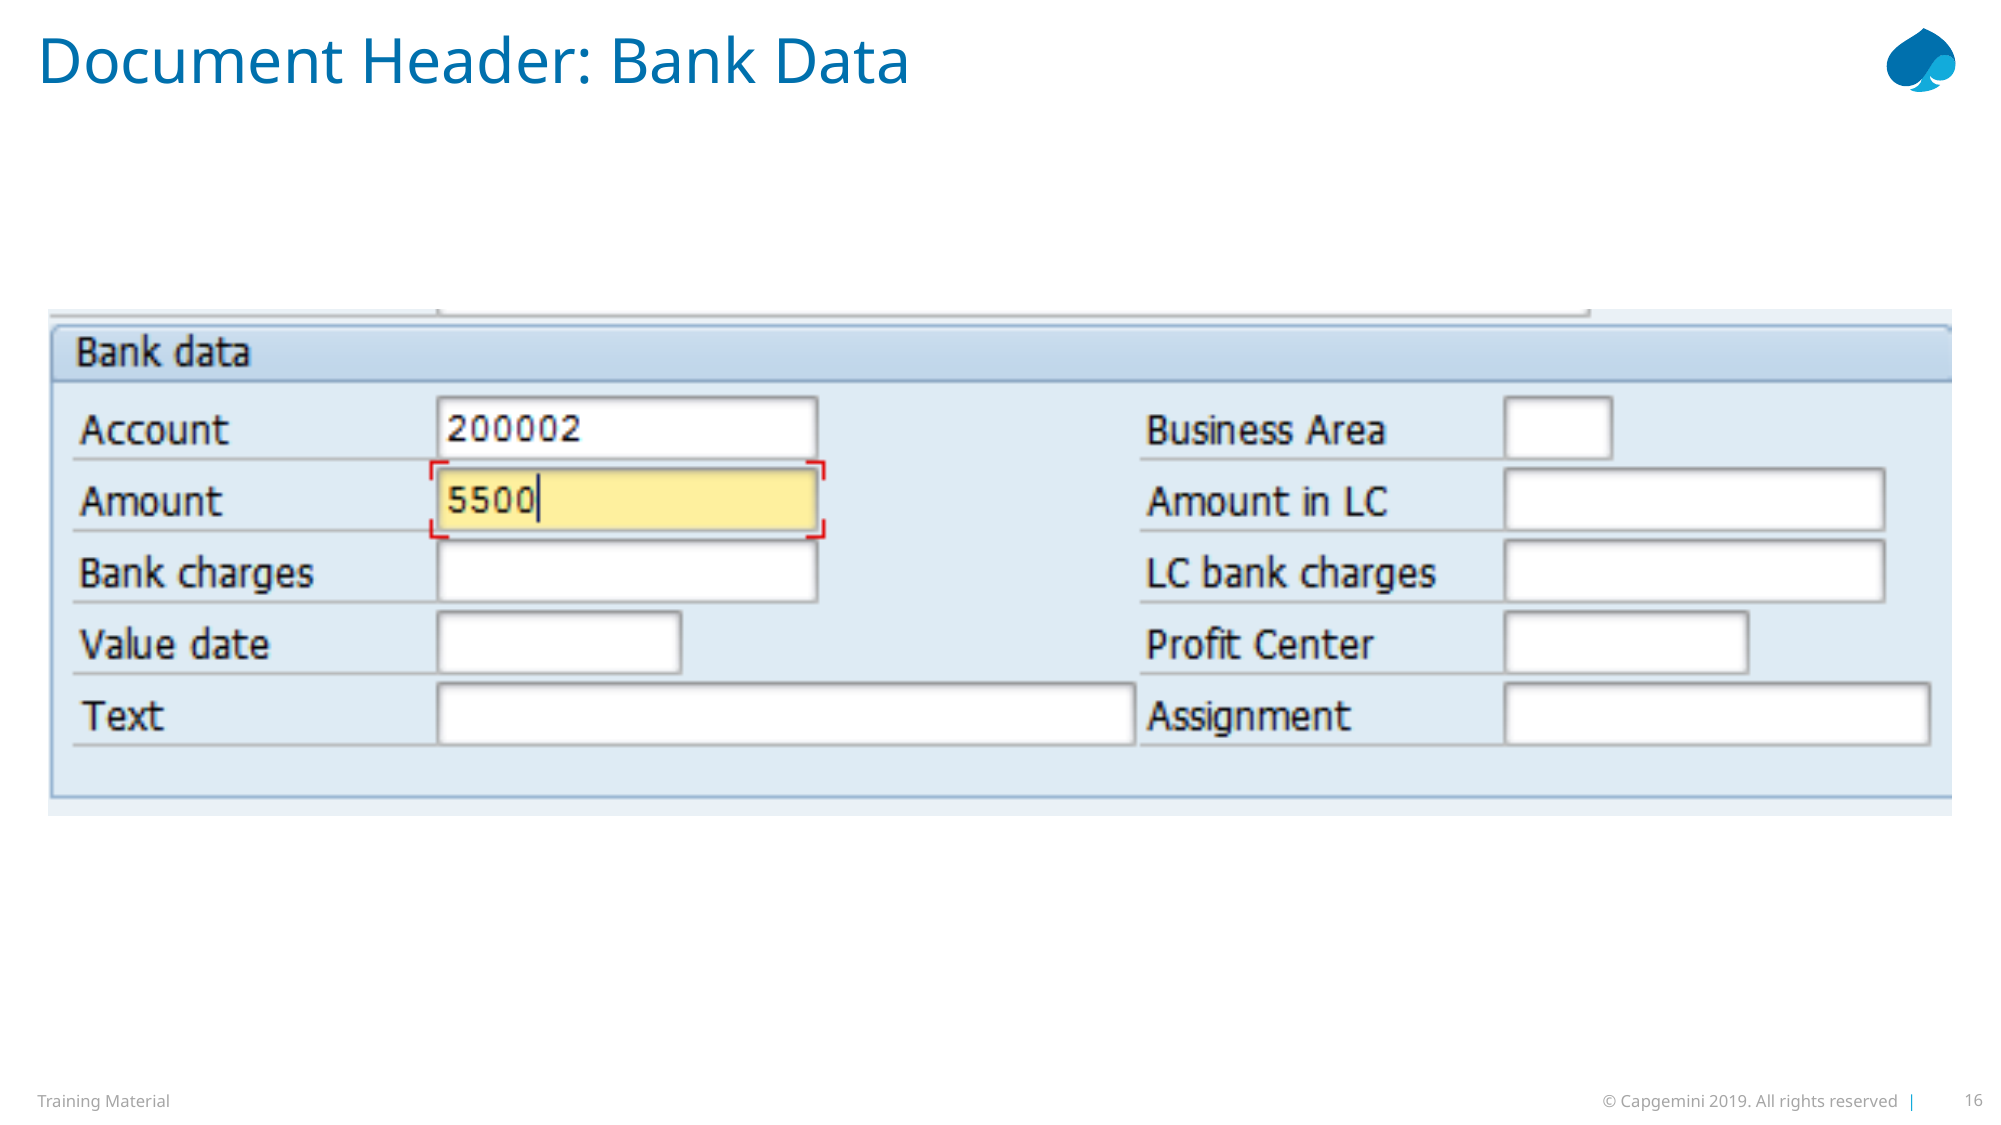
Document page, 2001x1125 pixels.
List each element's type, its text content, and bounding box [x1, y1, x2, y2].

picture [48, 309, 1952, 816]
title Document Header: Bank Data [37, 0, 1863, 119]
